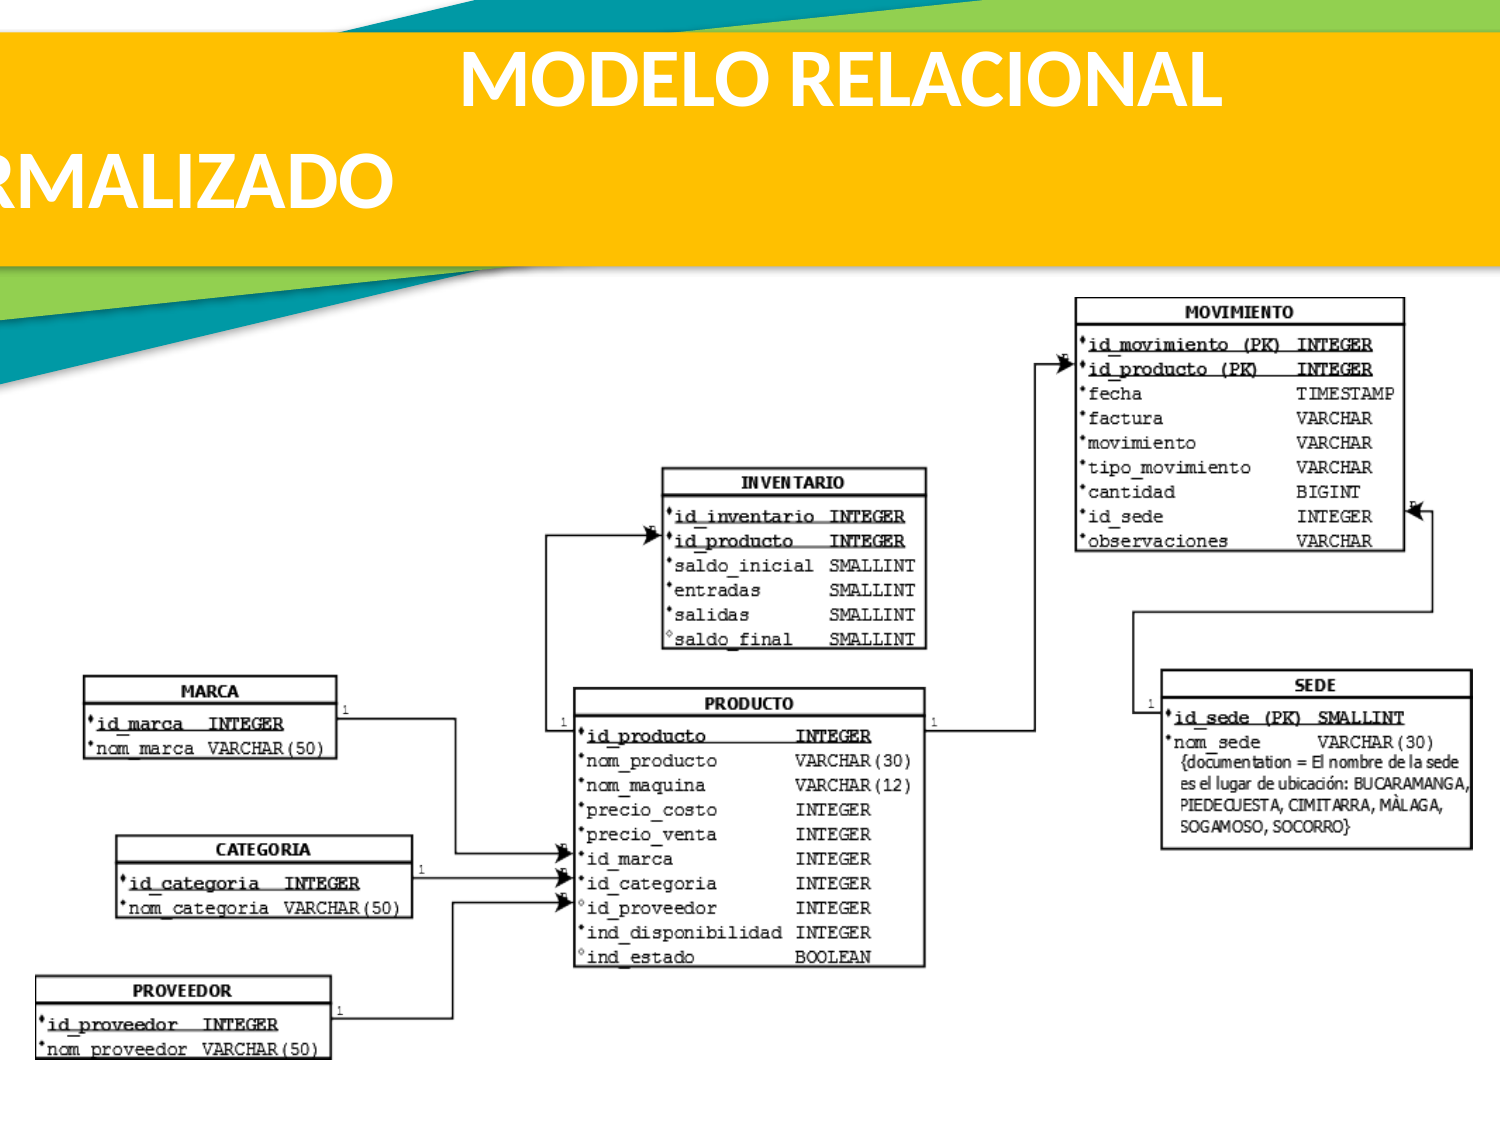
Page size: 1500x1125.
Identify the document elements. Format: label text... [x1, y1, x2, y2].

text_box MODELO RELACIONAL NORMALIZADO [0, 38, 1500, 262]
picture [35, 297, 1474, 1060]
